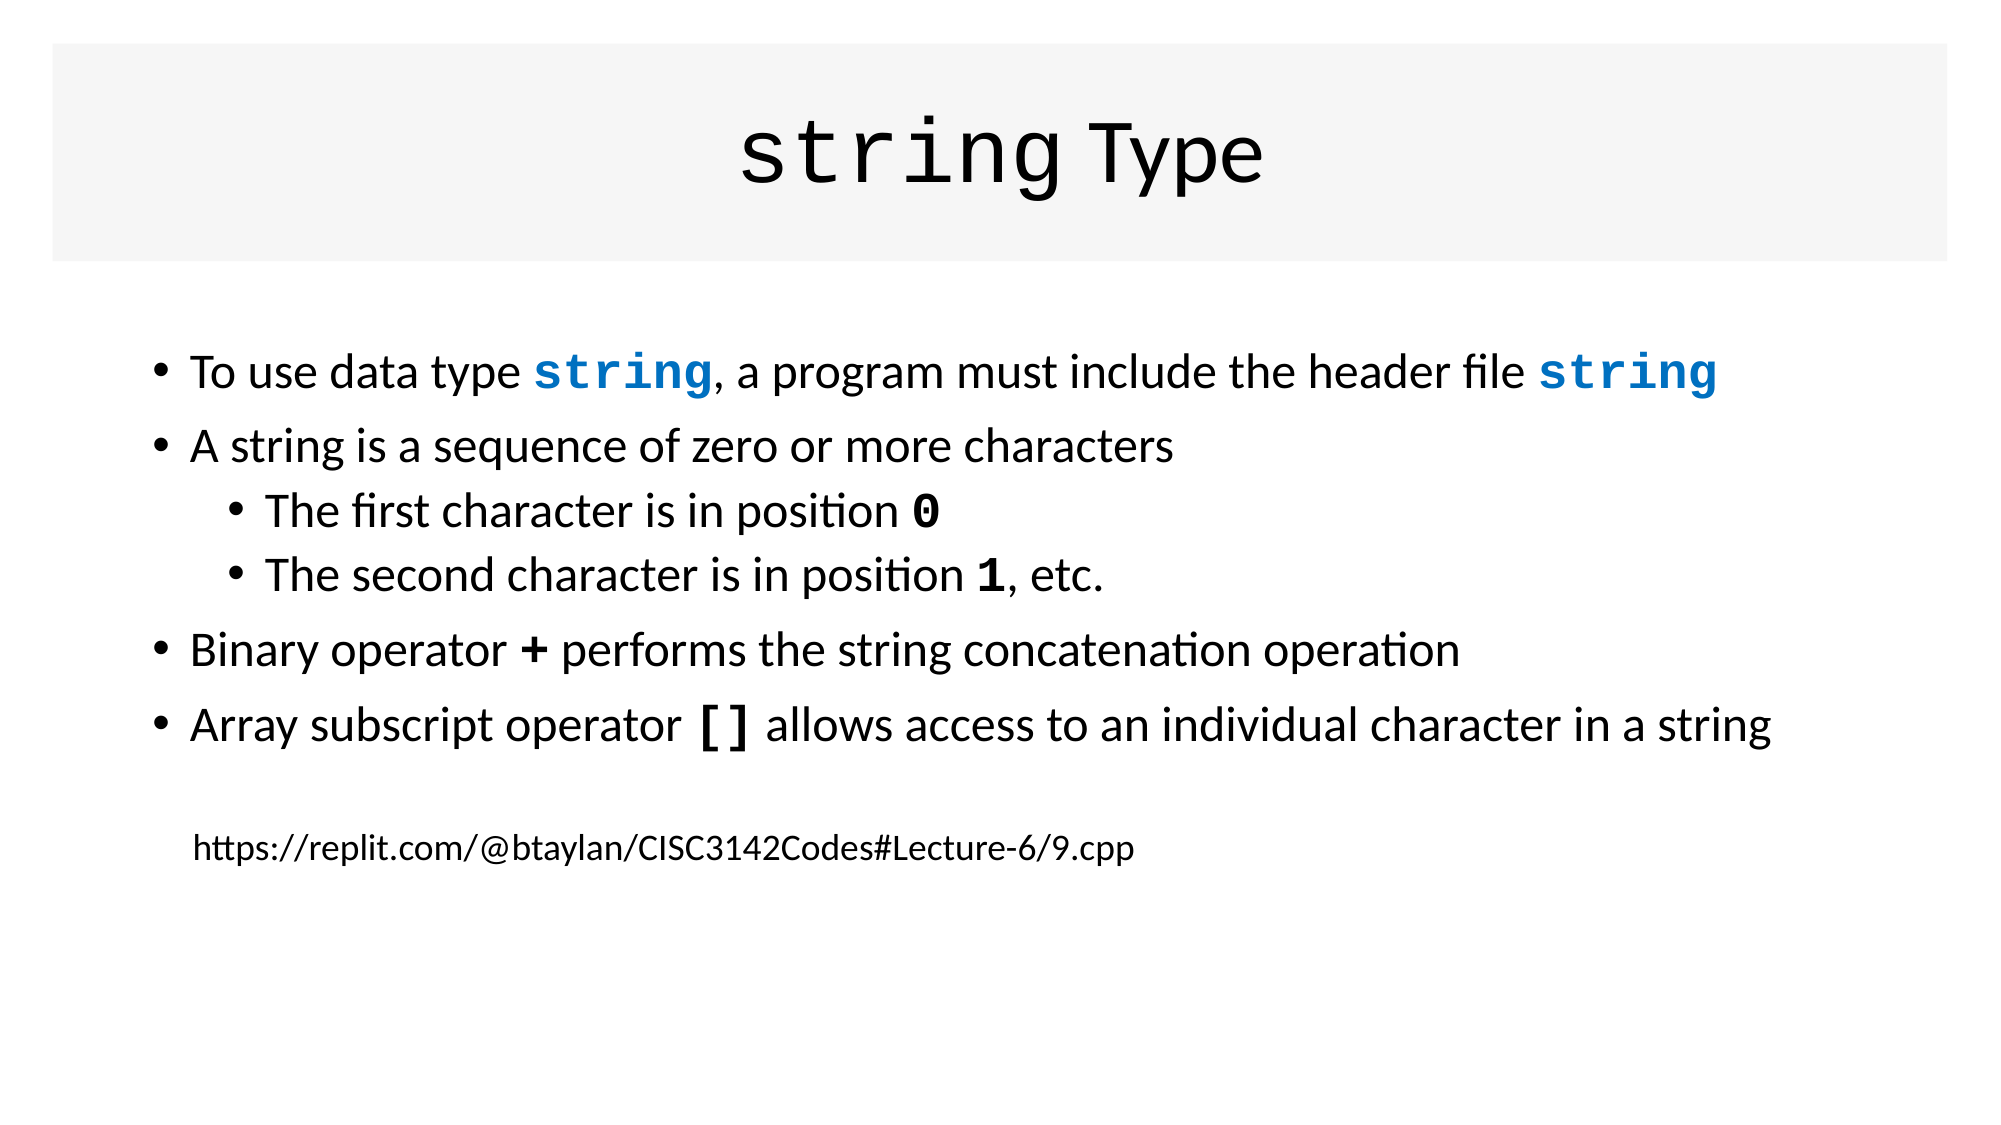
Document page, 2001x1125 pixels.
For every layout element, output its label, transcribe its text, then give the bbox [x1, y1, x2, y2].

list To use data type string, a program must include the header file string A string is a sequence of zero or more characters The first character is in position 0 The second character is in position 1, etc. Binary operator + performs the string concatenation operation Array subscript operator [] allows access to an individual character in a string [137, 337, 1863, 1053]
text_box https://replit.com/@btaylan/CISC3142Codes#Lecture-6/9.cpp [177, 815, 1178, 876]
title string Type [52, 43, 1948, 262]
